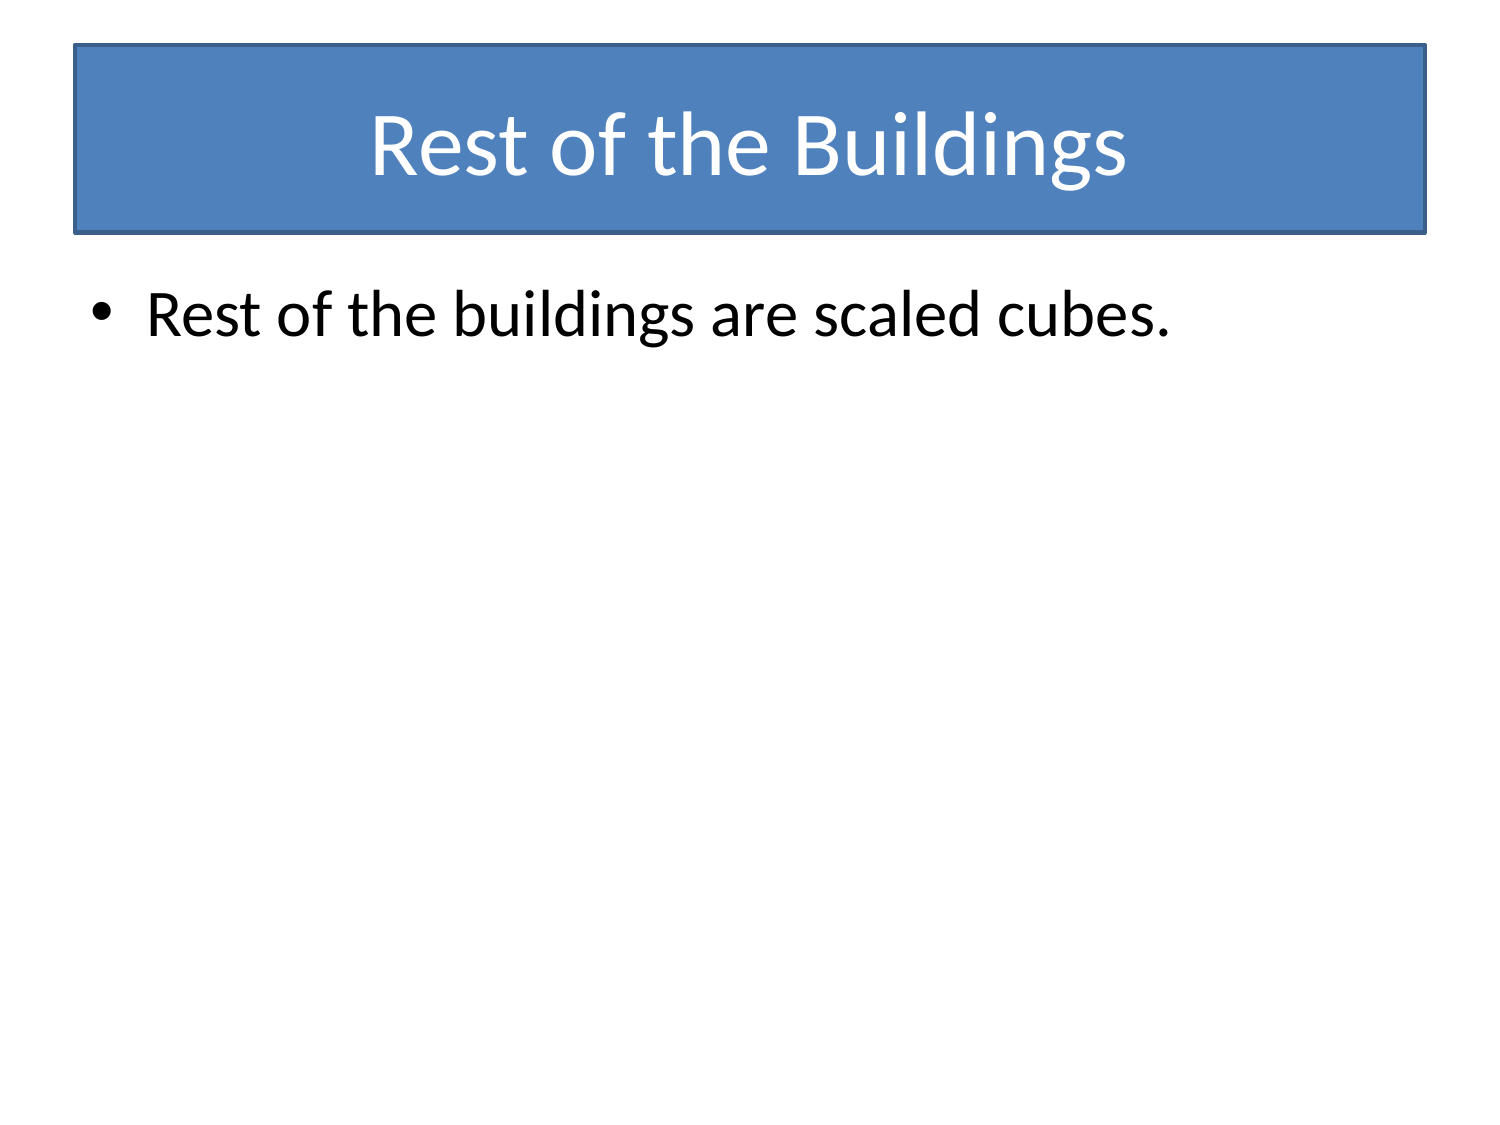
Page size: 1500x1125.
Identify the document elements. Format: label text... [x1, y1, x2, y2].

title Rest of the Buildings [73, 43, 1427, 235]
list Rest of the buildings are scaled cubes. [75, 262, 1425, 1005]
